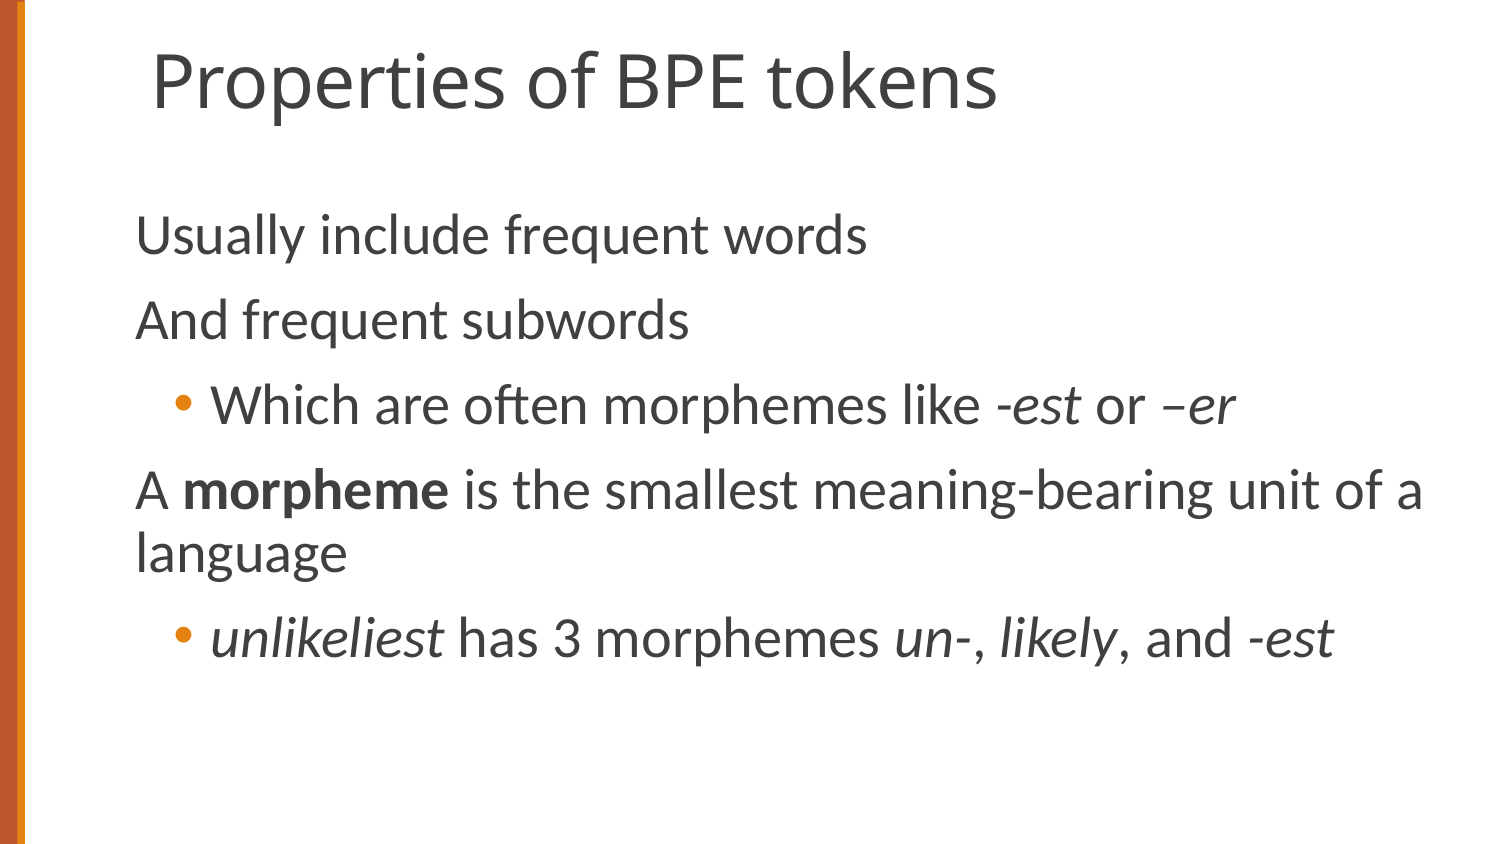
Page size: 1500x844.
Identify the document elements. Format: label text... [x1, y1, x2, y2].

title Properties of BPE tokens [135, 19, 1373, 132]
list Usually include frequent words And frequent subwords Which are often morphemes like -est or –er A morpheme is the smallest meaning-bearing unit of a language unlikeliest has 3 morphemes un-, likely, and -est [135, 196, 1475, 760]
